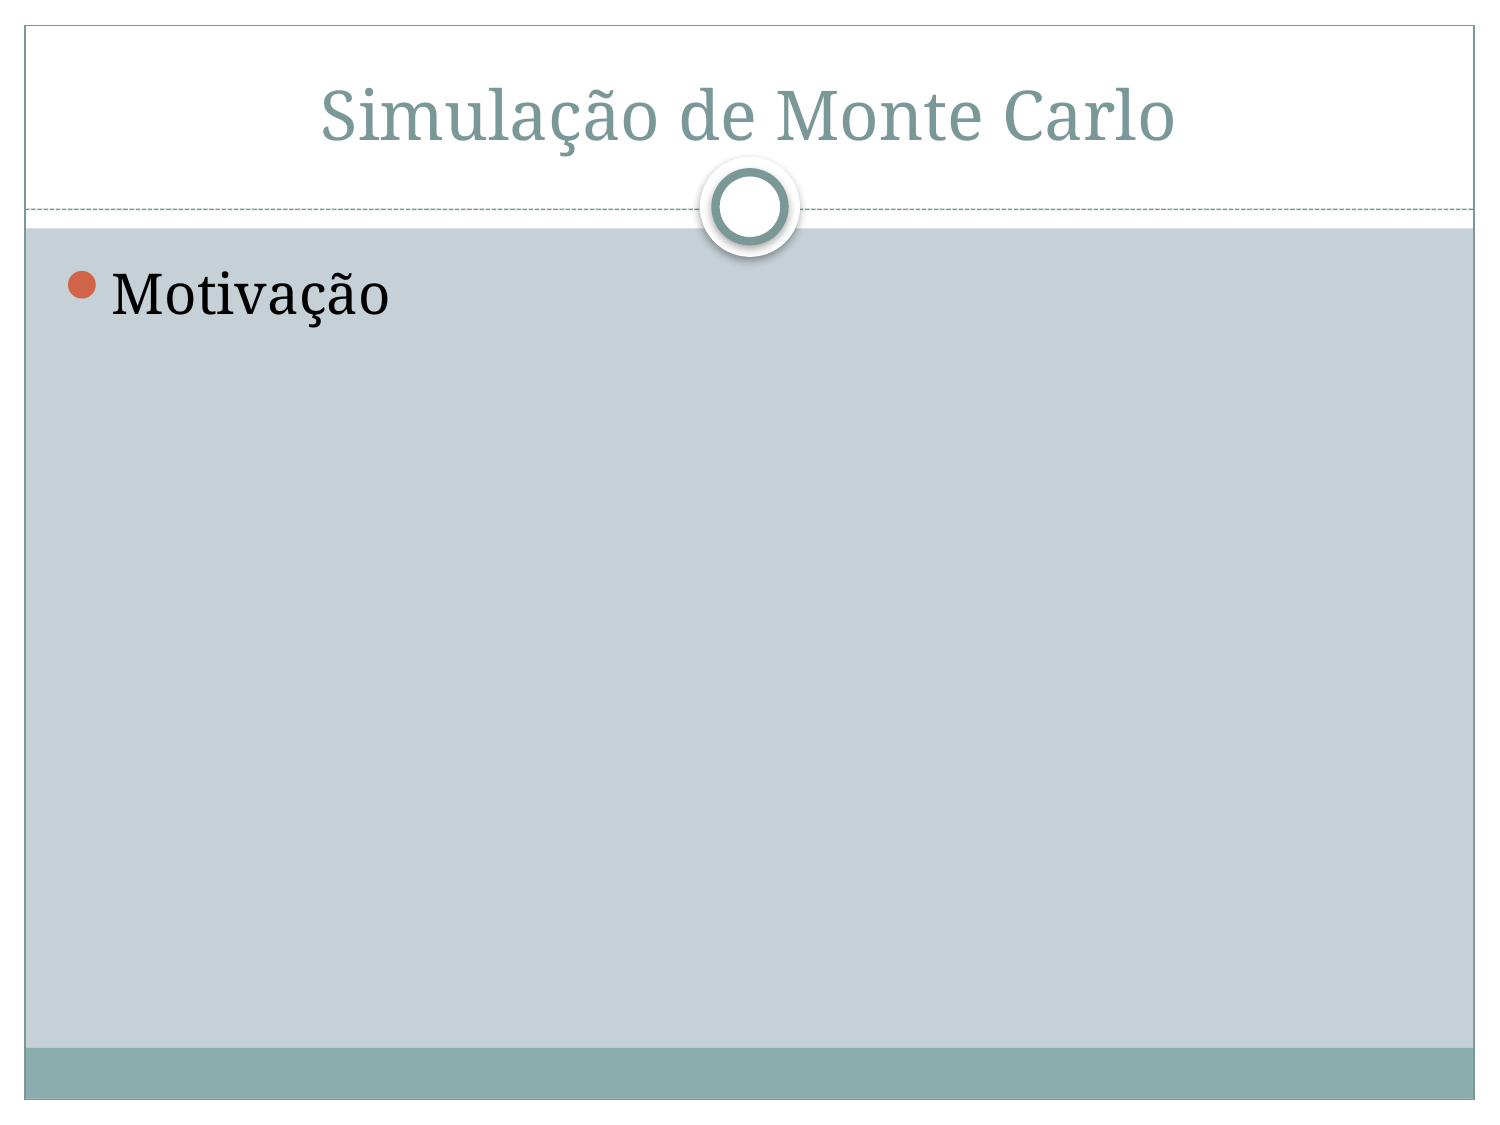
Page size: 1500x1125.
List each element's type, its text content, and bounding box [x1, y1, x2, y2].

list Motivação [49, 250, 1445, 1001]
title Simulação de Monte Carlo [49, 37, 1450, 162]
